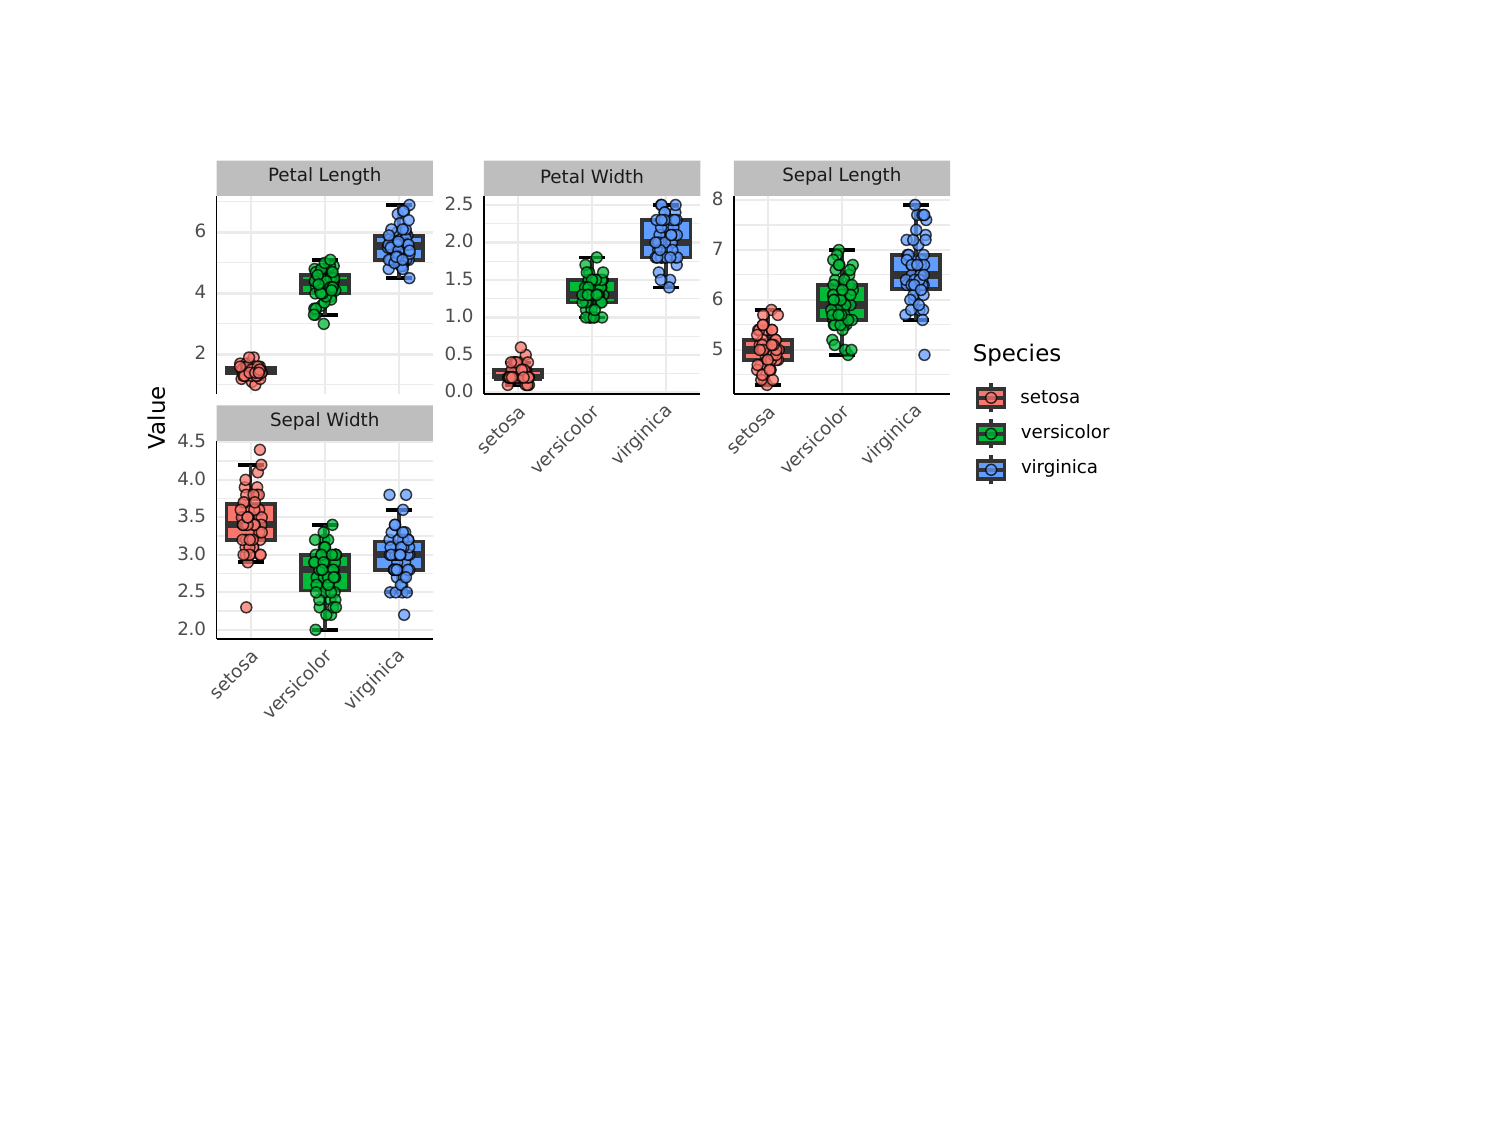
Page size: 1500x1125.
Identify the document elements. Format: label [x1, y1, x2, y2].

text_box [149, 149, 1111, 736]
